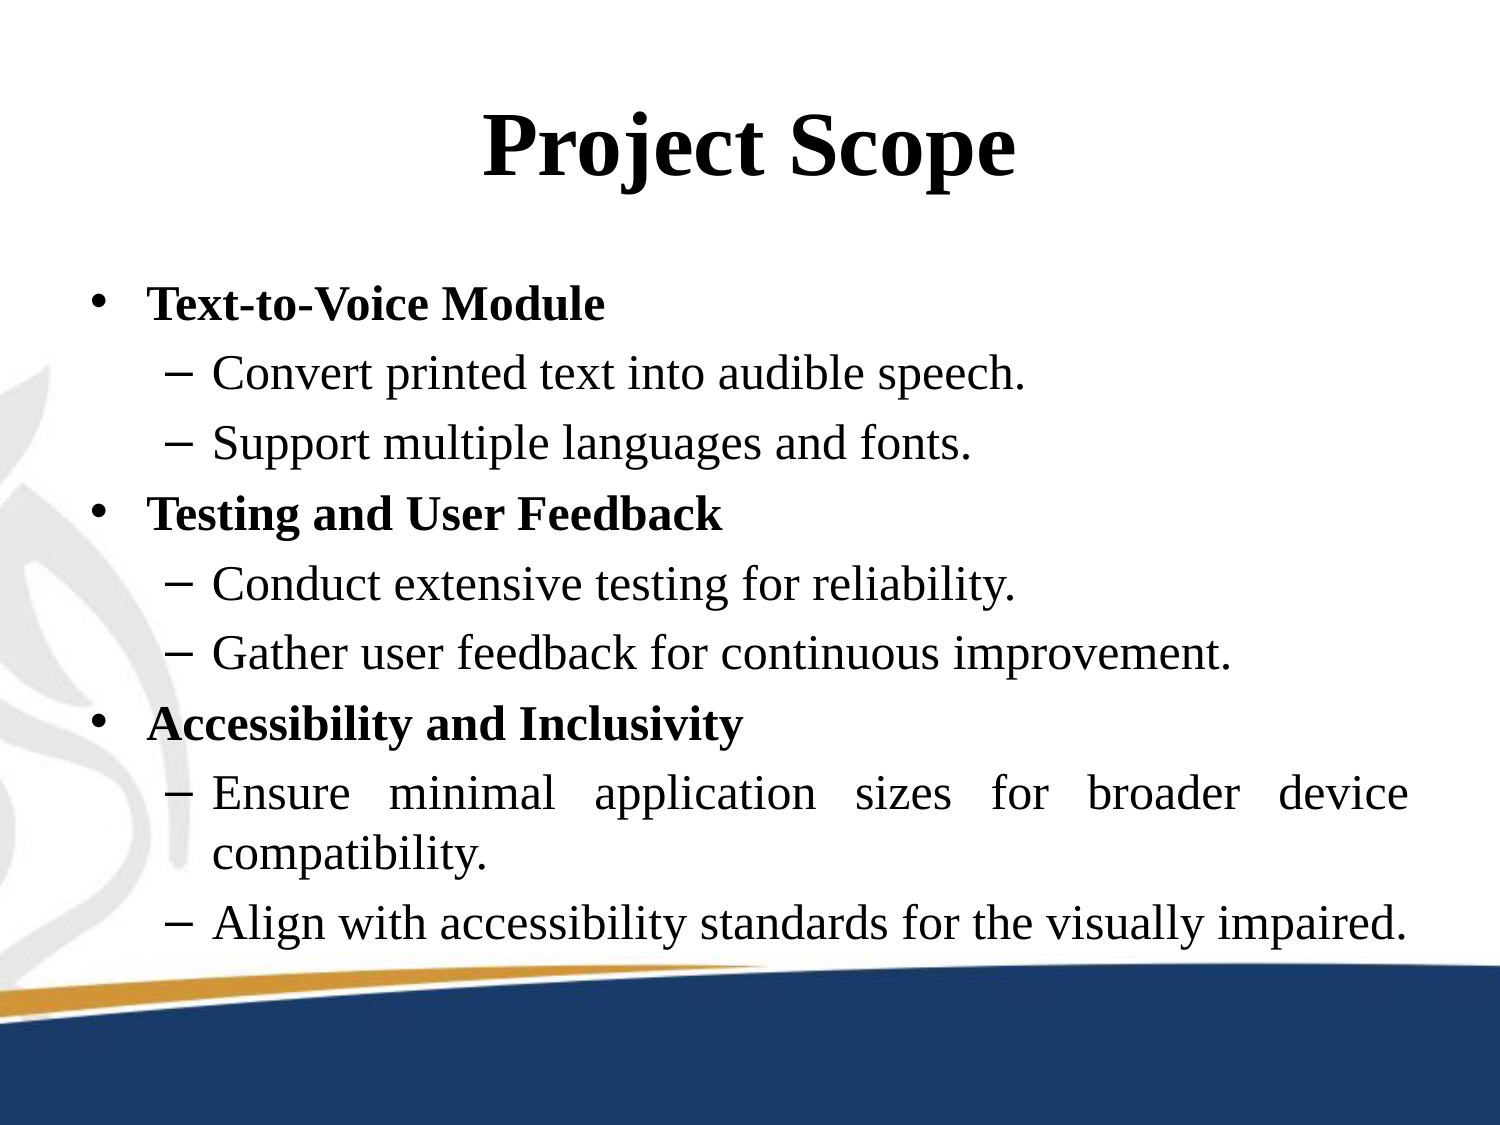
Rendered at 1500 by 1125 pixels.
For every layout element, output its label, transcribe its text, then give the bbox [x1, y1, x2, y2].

title Project Scope [75, 45, 1425, 233]
picture [0, 0, 1500, 1125]
list Text-to-Voice Module Convert printed text into audible speech. Support multiple languages and fonts. Testing and User Feedback Conduct extensive testing for reliability. Gather user feedback for continuous improvement. Accessibility and Inclusivity Ensure minimal application sizes for broader device compatibility. Align with accessibility standards for the visually impaired. [75, 262, 1425, 1005]
